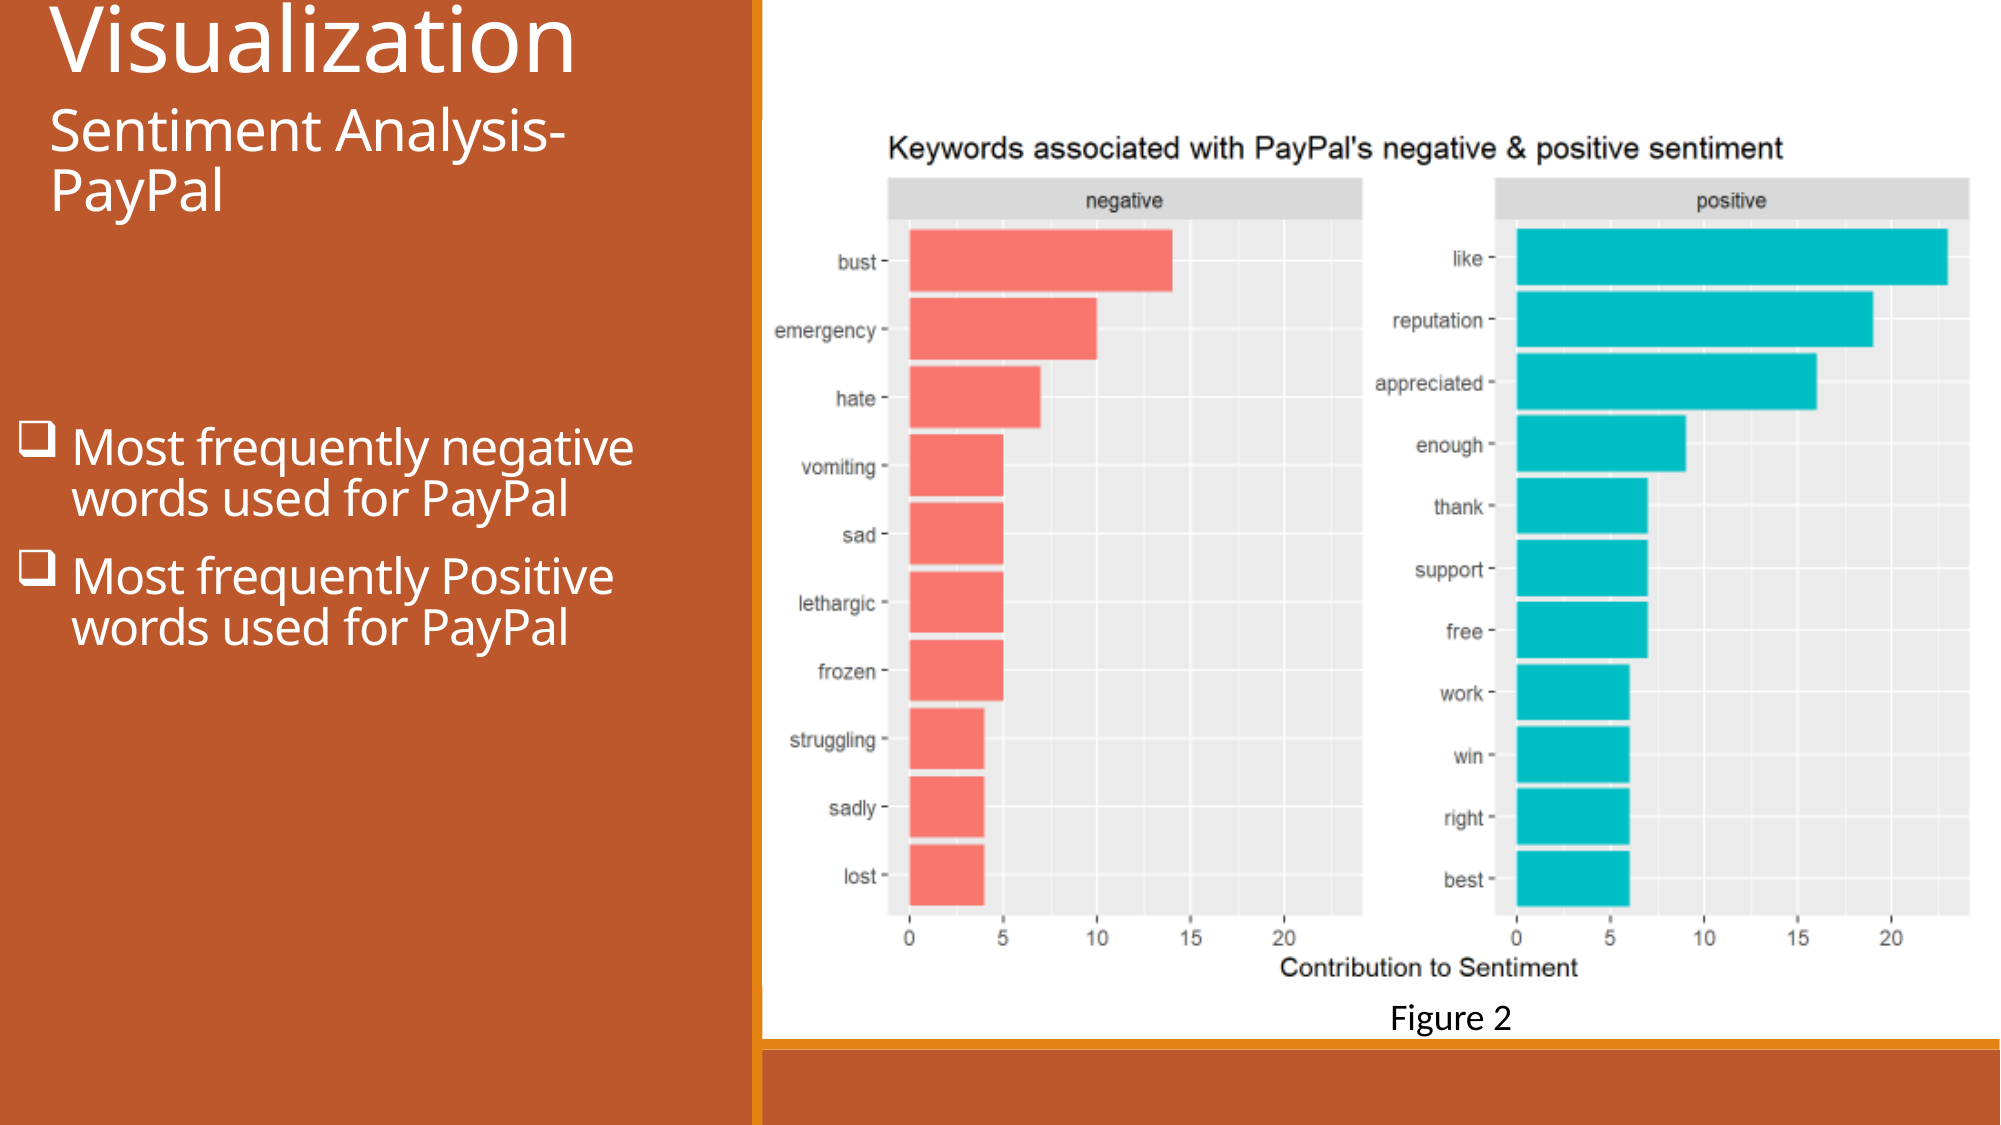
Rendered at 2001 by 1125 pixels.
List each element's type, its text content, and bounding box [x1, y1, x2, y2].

text_box Most frequently Positive words used for PayPal [0, 566, 724, 664]
picture [762, 119, 1990, 986]
text_box [0, 0, 751, 1125]
text_box [751, 723, 764, 1125]
text_box [764, 1051, 2000, 1125]
text_box Visualization Sentiment Analysis-PayPal [34, 0, 735, 305]
text_box [764, 1038, 2000, 1051]
text_box Most frequently negative words used for PayPal [0, 500, 735, 598]
text_box Figure 2 [1375, 994, 1555, 1046]
text_box [751, 0, 764, 710]
